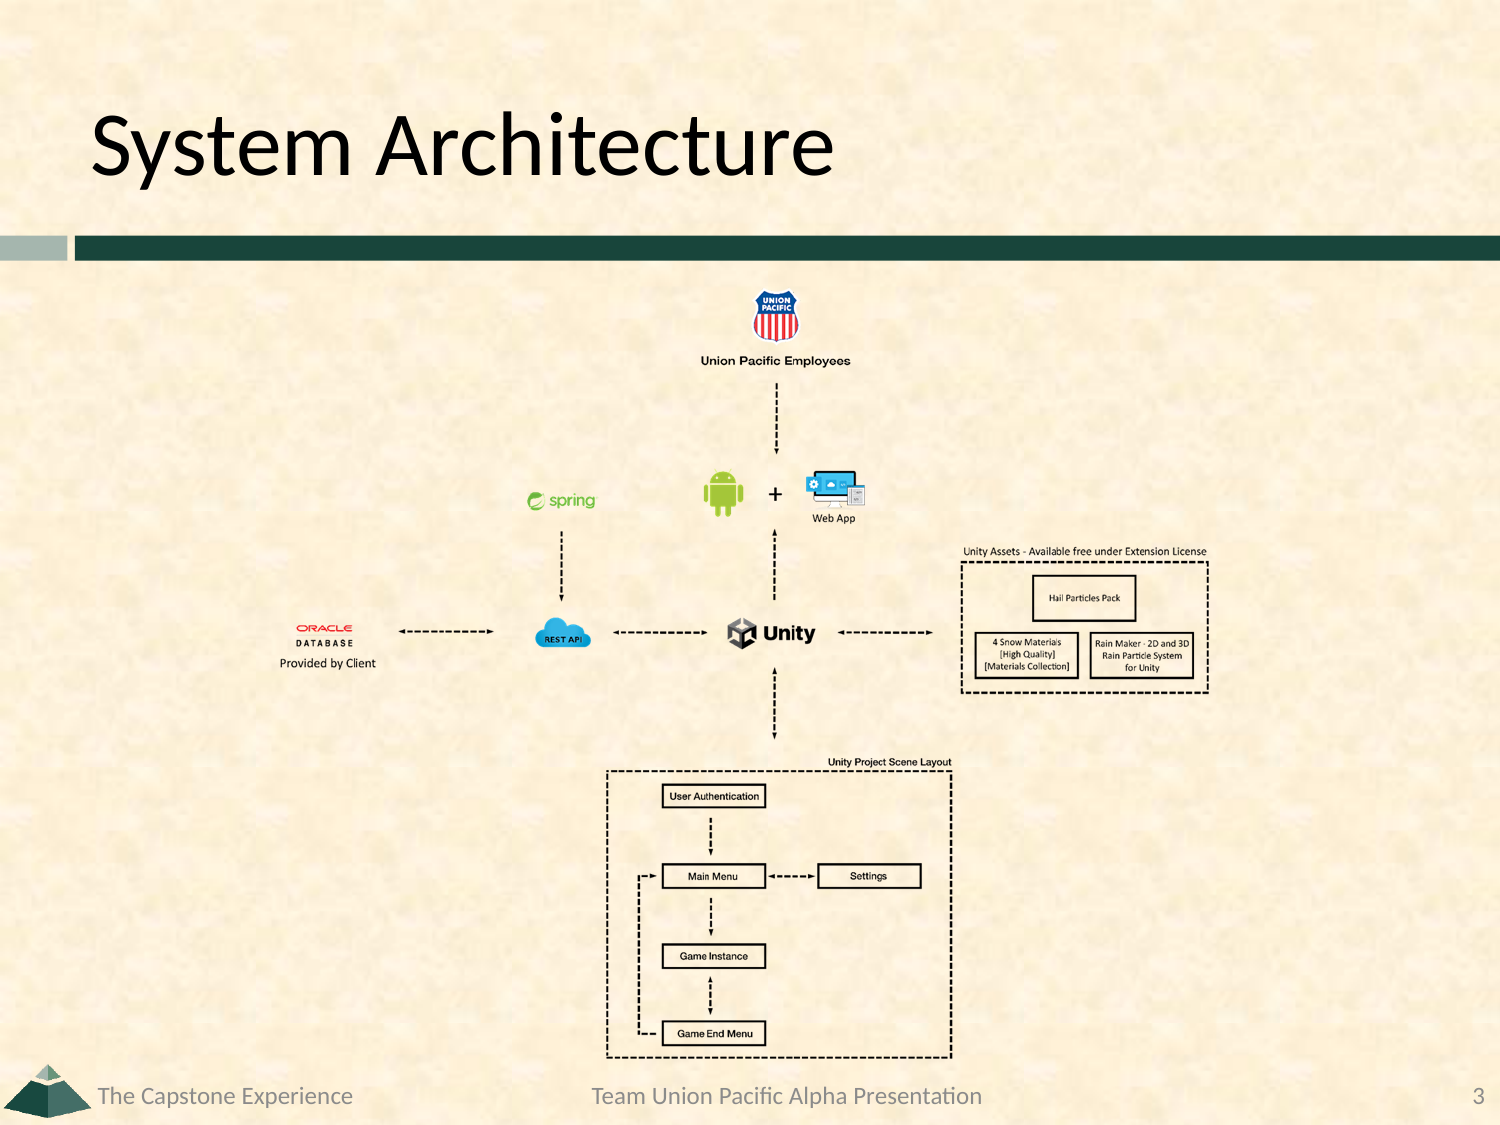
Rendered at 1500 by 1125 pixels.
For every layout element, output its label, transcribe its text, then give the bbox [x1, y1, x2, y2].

slide_number The Capstone Experience [75, 1065, 425, 1125]
title System Architecture [75, 45, 1425, 233]
slide_number 3 [1149, 1065, 1500, 1125]
footer Team Union Pacific Alpha Presentation [425, 1078, 1149, 1125]
picture [0, 0, 1500, 1125]
